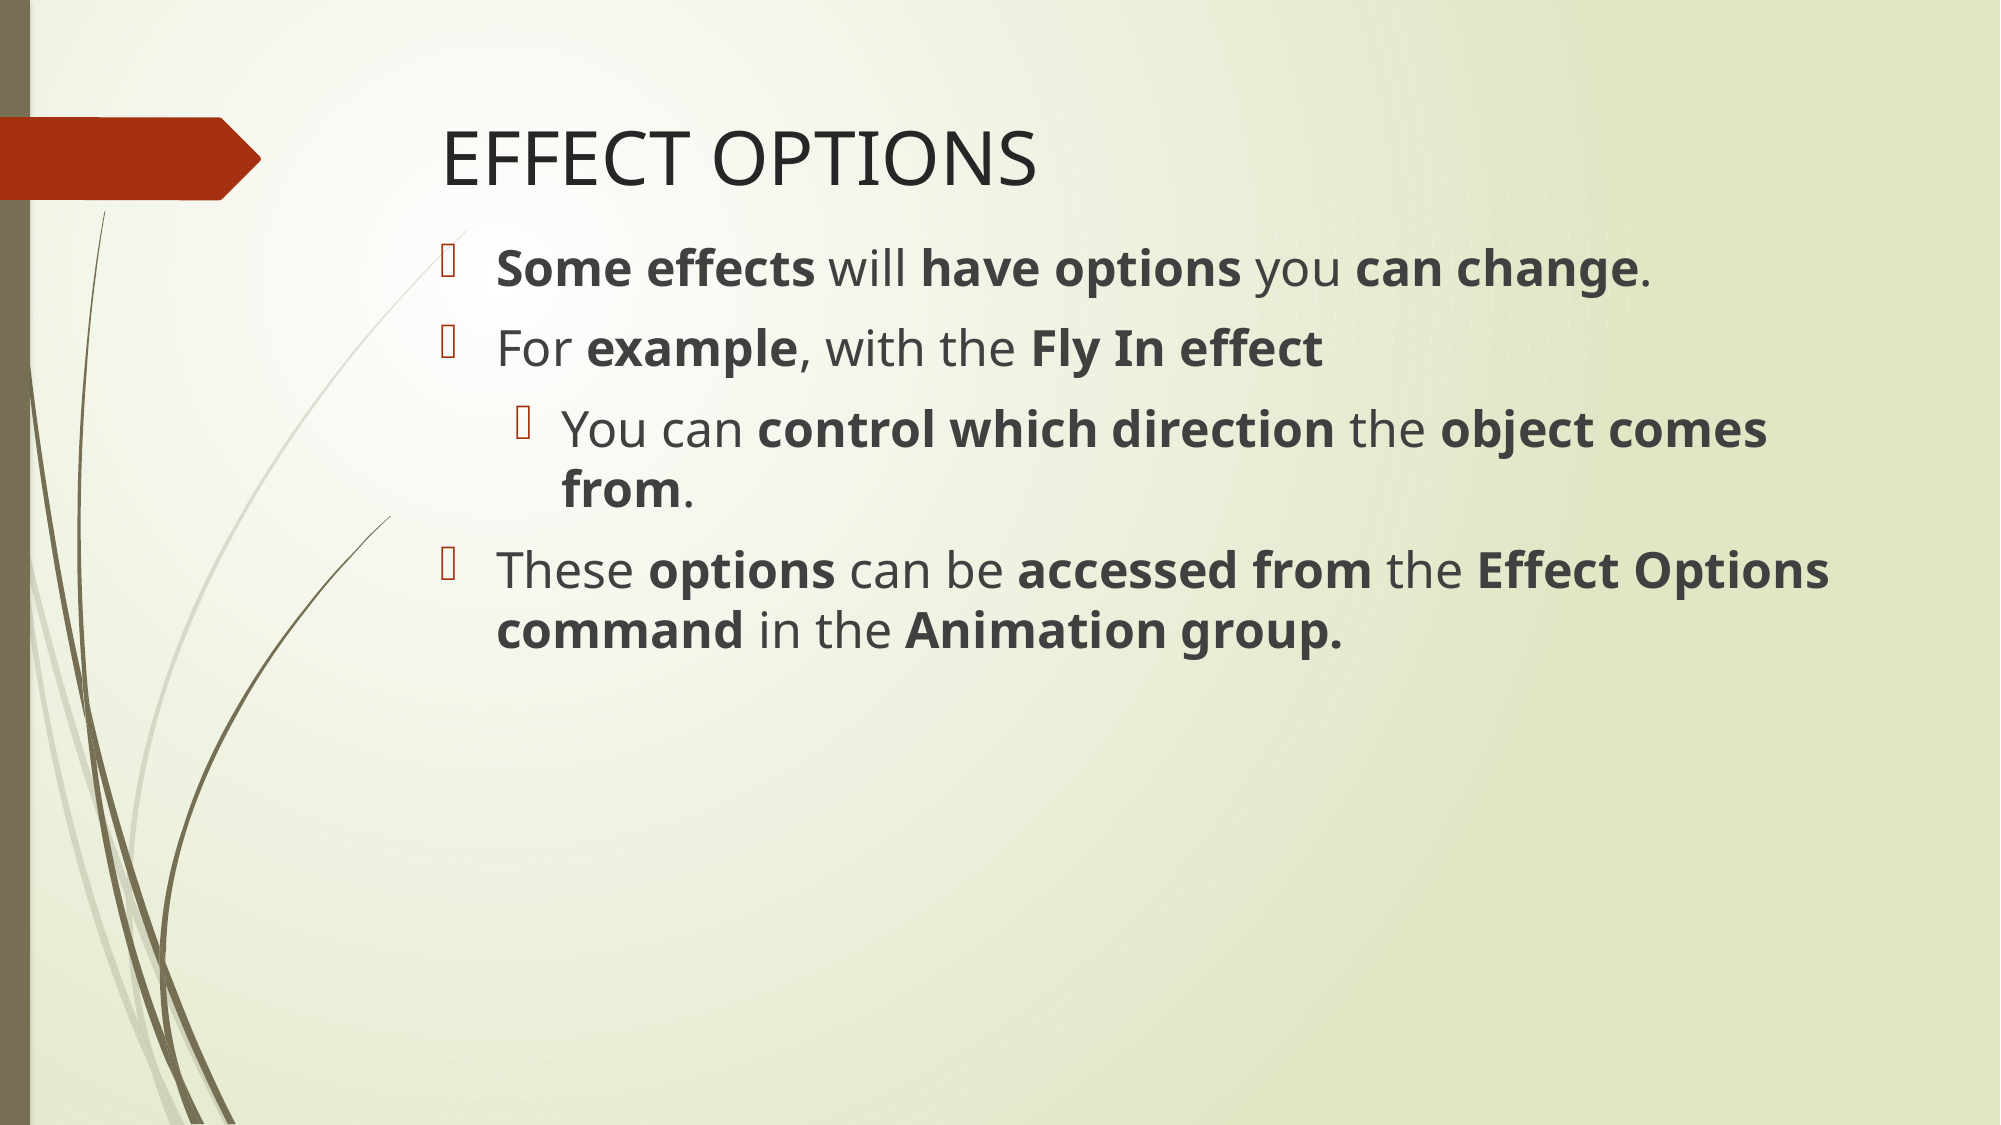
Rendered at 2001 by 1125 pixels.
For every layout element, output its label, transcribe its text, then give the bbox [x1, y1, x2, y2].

list Some effects will have options you can change. For example, with the Fly In effect You can control which direction the object comes from. These options can be accessed from the Effect Options command in the Animation group. [424, 228, 1888, 970]
title EFFECT OPTIONS [425, 102, 1888, 228]
